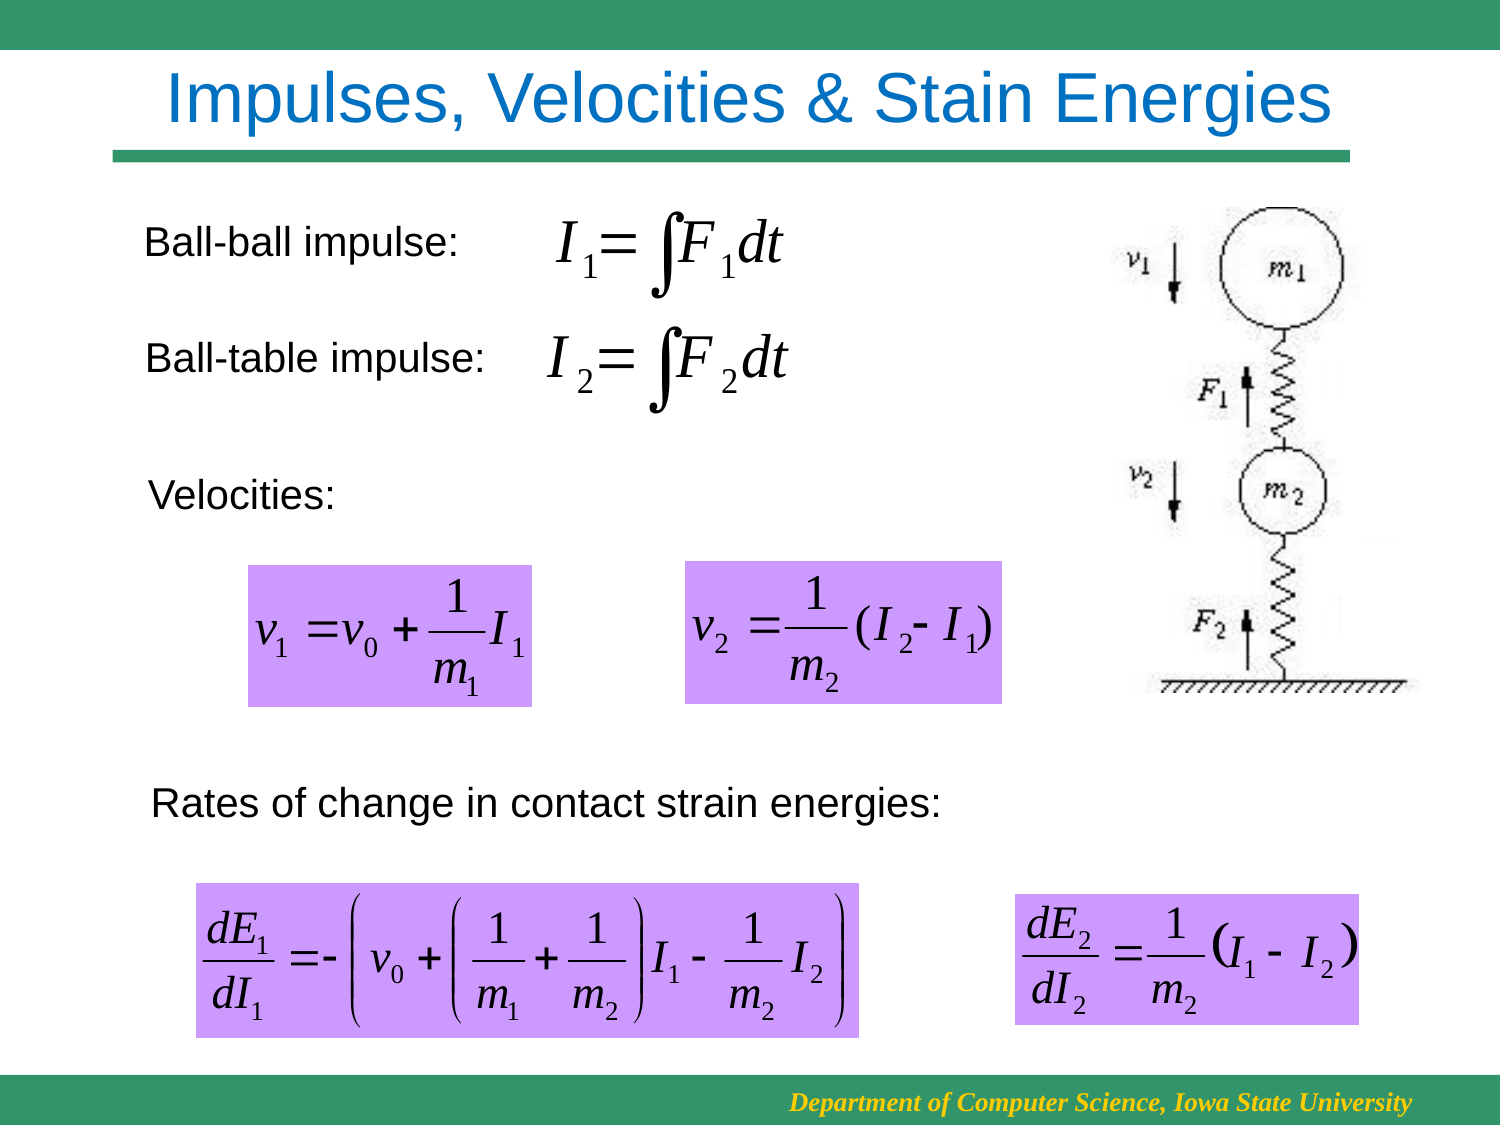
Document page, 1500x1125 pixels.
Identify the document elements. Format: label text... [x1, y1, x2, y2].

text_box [1014, 893, 1359, 1026]
picture [1111, 207, 1438, 694]
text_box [247, 564, 533, 708]
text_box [545, 189, 798, 304]
text_box Velocities: [133, 460, 351, 525]
text_box Rates of change in contact strain energies: [135, 768, 958, 834]
text_box Ball-table impulse: [130, 323, 501, 388]
title Impulses, Velocities & Stain Energies [112, 0, 1388, 188]
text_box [536, 305, 800, 420]
text_box Ball-ball impulse: [129, 207, 475, 273]
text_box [684, 561, 1003, 704]
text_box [195, 883, 860, 1039]
